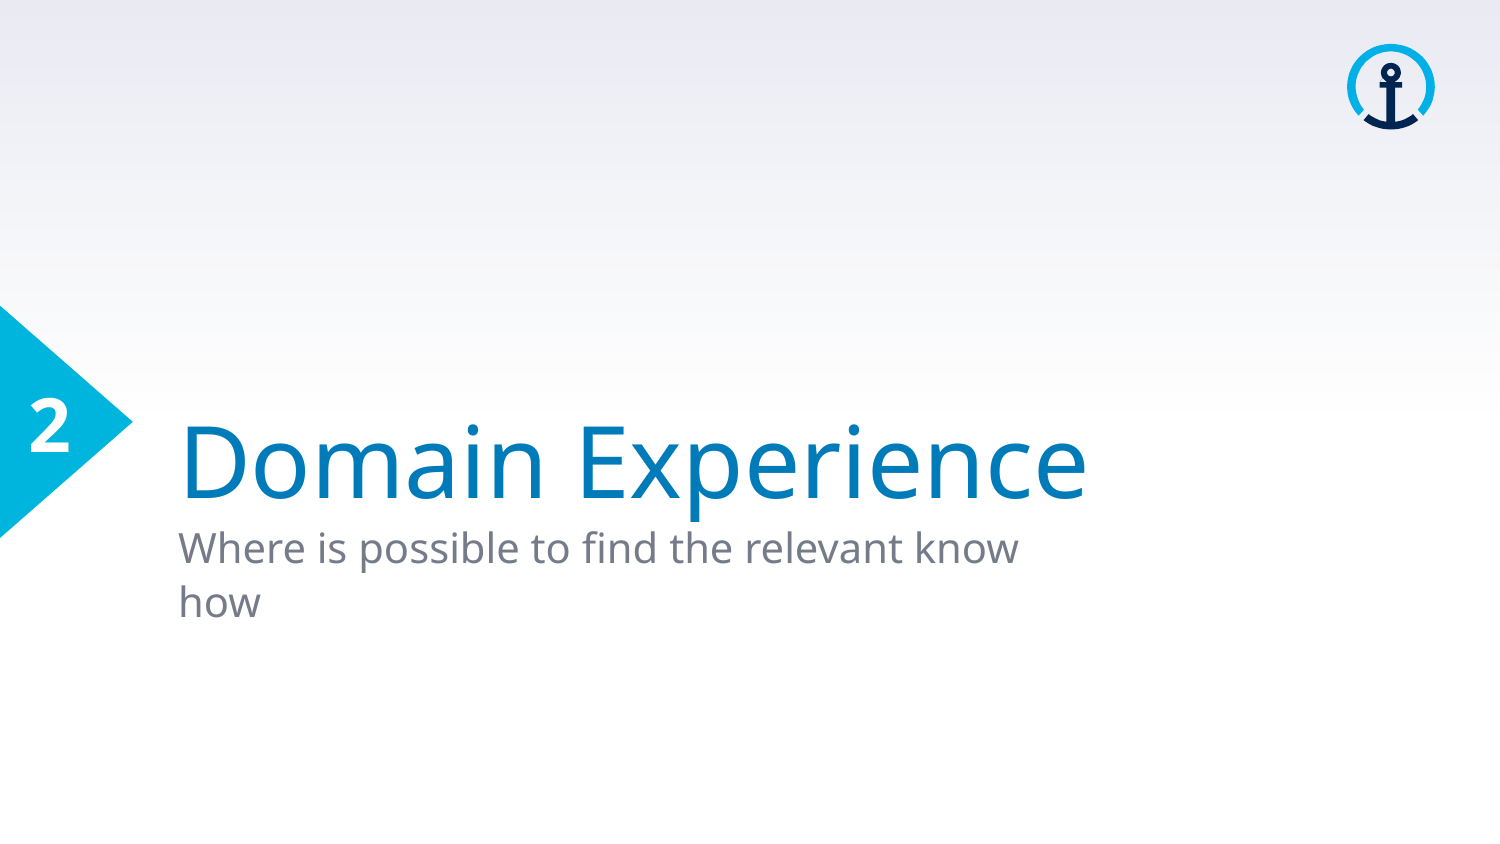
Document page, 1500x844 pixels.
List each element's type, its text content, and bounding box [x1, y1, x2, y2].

title Domain Experience [178, 327, 1176, 518]
text_box 2 [0, 306, 100, 540]
subtitle Where is possible to find the relevant know how [178, 516, 1105, 580]
